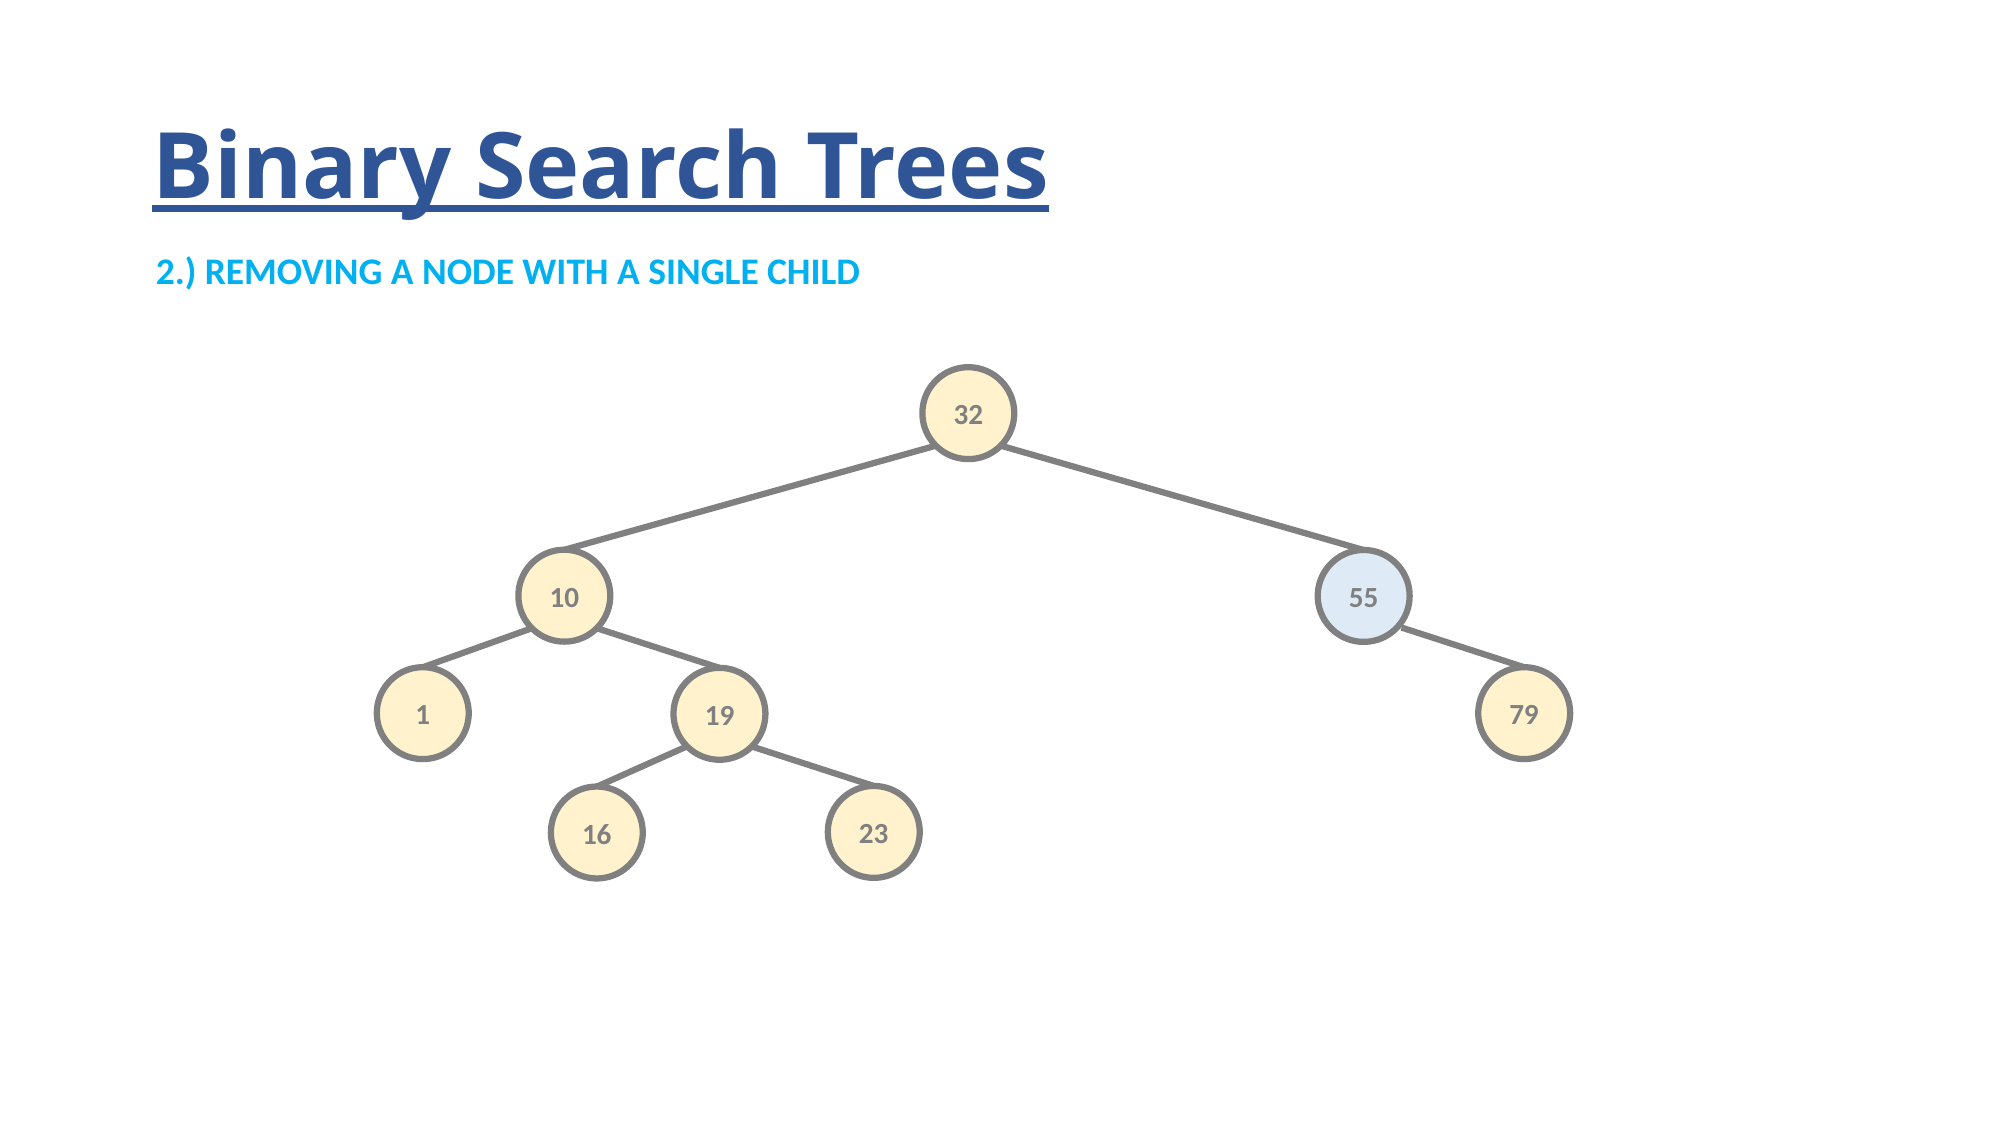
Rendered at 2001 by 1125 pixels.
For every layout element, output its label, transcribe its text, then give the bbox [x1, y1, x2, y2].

text_box 19 [672, 666, 767, 761]
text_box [1401, 627, 1525, 668]
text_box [596, 628, 720, 668]
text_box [1000, 445, 1364, 550]
text_box 10 [517, 548, 612, 643]
text_box 2.) REMOVING A NODE WITH A SINGLE CHILD [141, 239, 876, 300]
text_box 1 [375, 666, 470, 761]
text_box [422, 628, 532, 668]
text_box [564, 445, 936, 550]
text_box 55 [1316, 548, 1411, 643]
text_box 79 [1477, 666, 1572, 761]
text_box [596, 746, 687, 787]
title Binary Search Trees [137, 59, 1863, 278]
text_box 23 [826, 784, 921, 879]
text_box 32 [921, 366, 1016, 461]
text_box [751, 746, 874, 786]
text_box 16 [549, 785, 644, 880]
